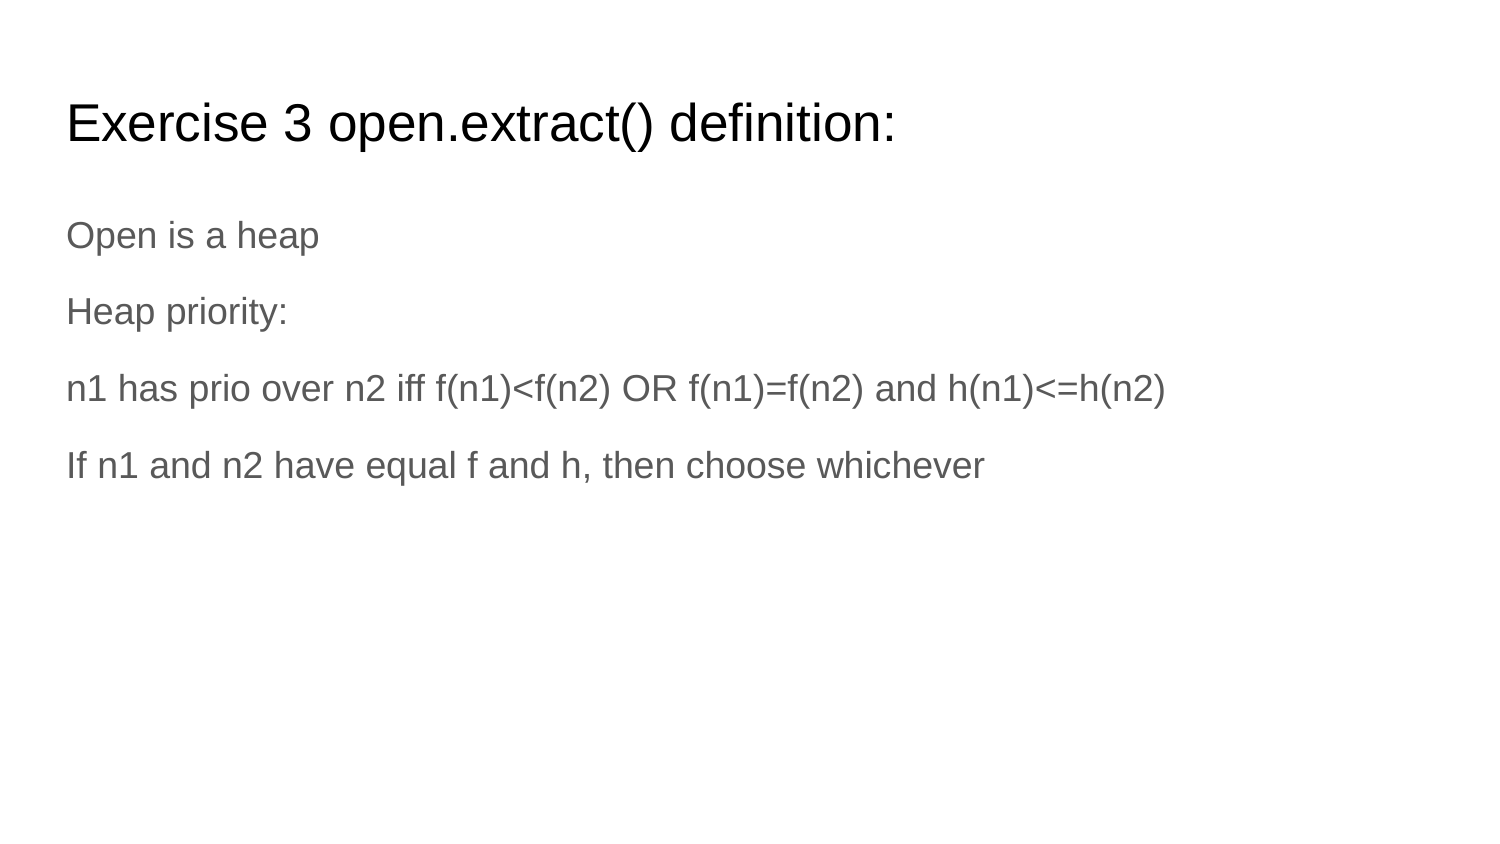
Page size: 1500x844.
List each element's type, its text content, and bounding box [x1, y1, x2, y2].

title Exercise 3 open.extract() definition: [51, 72, 1449, 167]
list Open is a heap Heap priority: n1 has prio over n2 iff f(n1)<f(n2) OR f(n1)=f(n2) and h(n1)<=h(n2) If n1 and n2 have equal f and h, then choose whichever [51, 189, 1449, 750]
